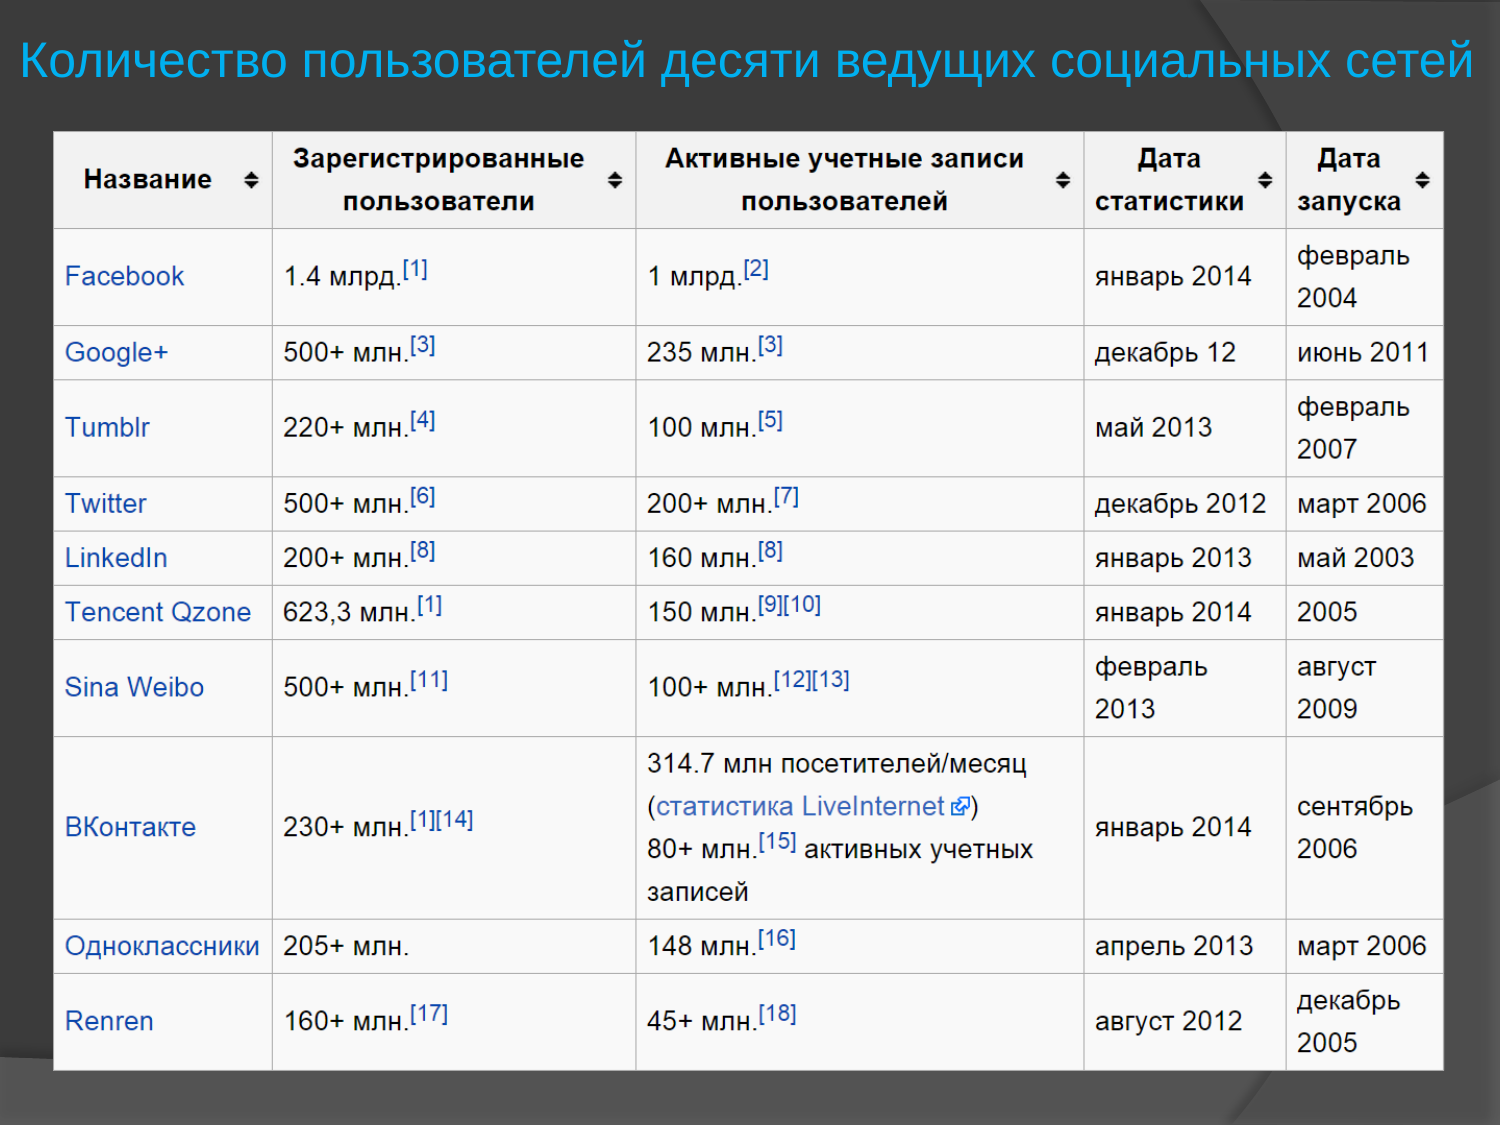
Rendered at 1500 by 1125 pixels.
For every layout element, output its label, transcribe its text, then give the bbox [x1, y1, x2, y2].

text_box Количество пользователей десяти ведущих социальных сетей [0, 19, 1495, 95]
picture [52, 131, 1445, 1071]
